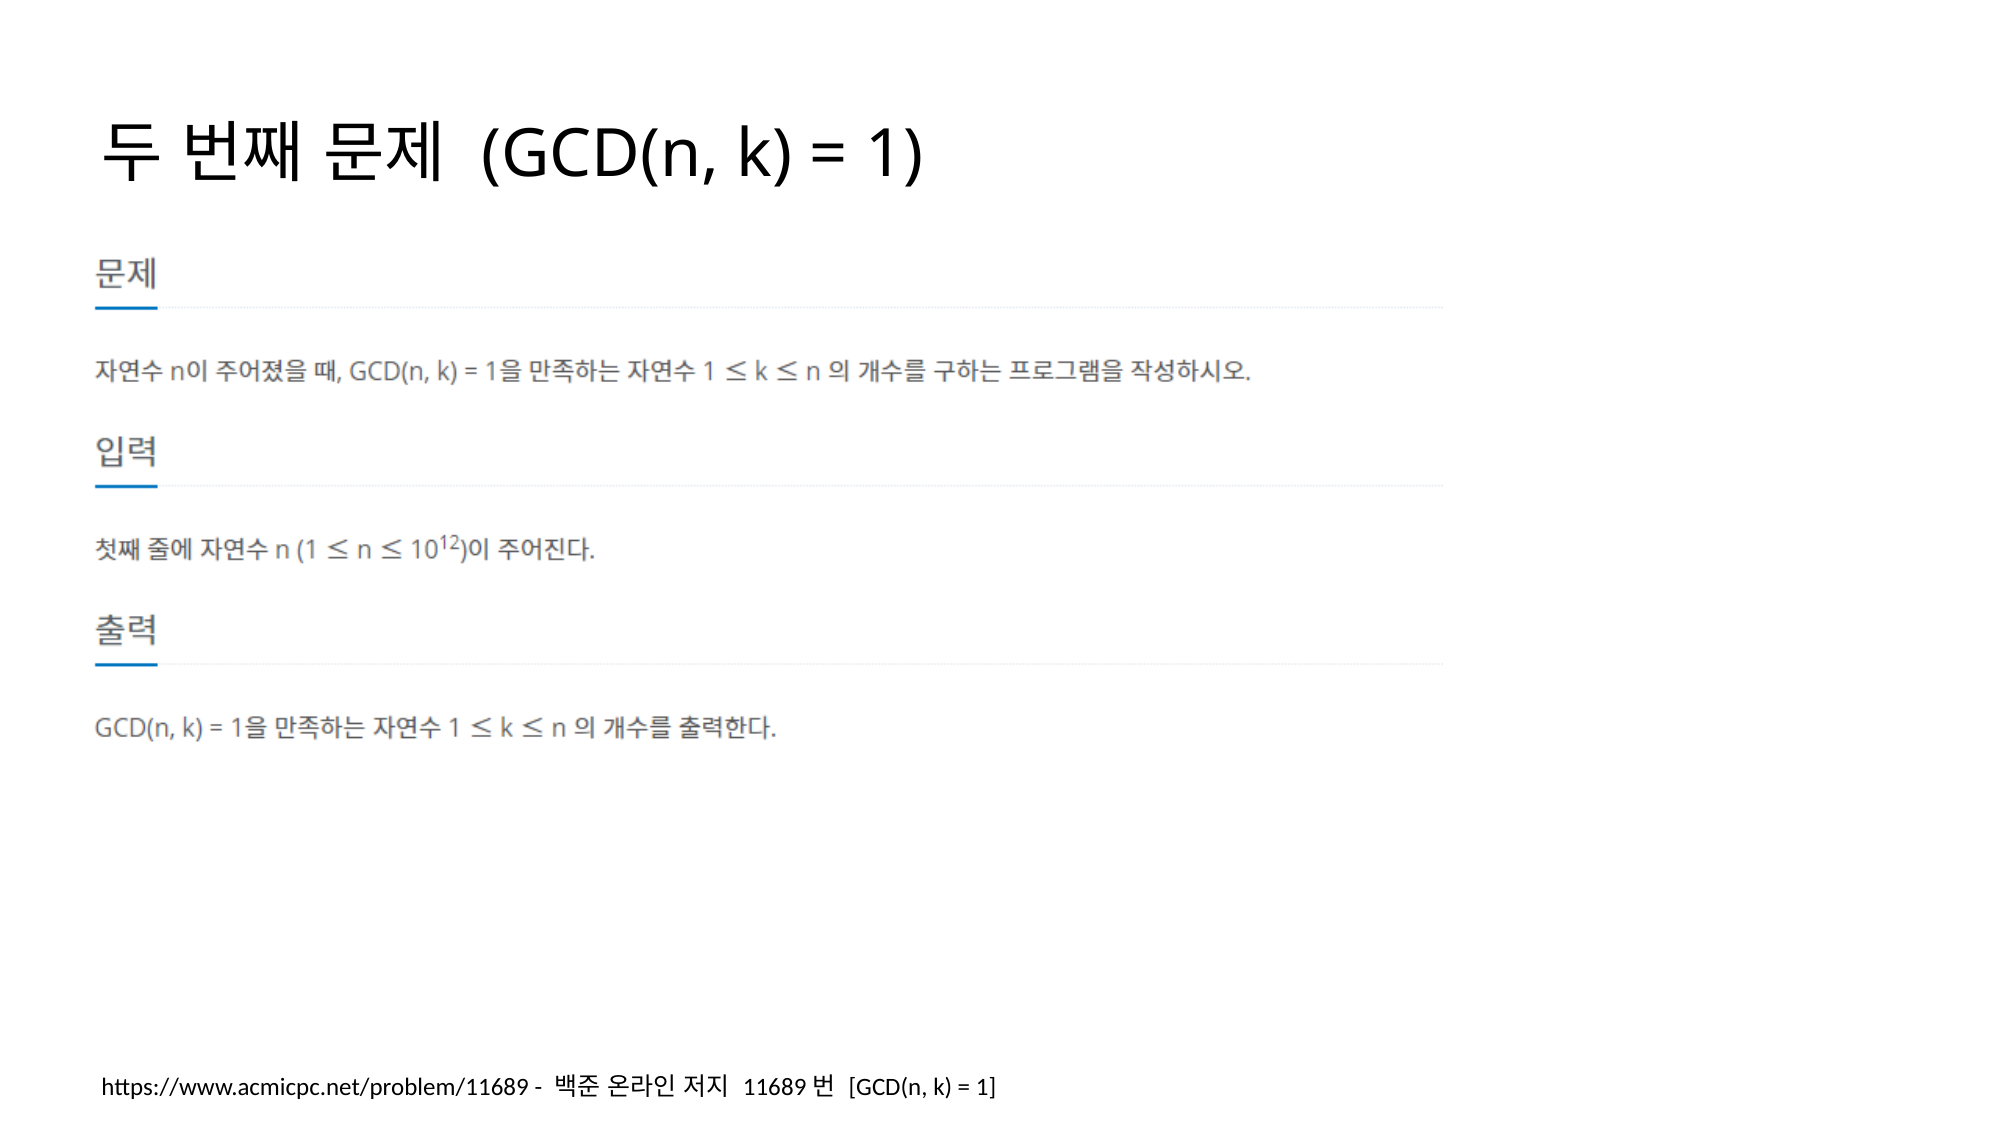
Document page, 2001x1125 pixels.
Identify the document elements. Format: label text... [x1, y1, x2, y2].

picture [86, 235, 1443, 773]
text_box 두 번째 문제 (GCD(n, k) = 1) [86, 64, 1283, 235]
text_box https://www.acmicpc.net/problem/11689 - 백준 온라인 저지 11689번 [GCD(n, k) = 1] [86, 1066, 1389, 1105]
